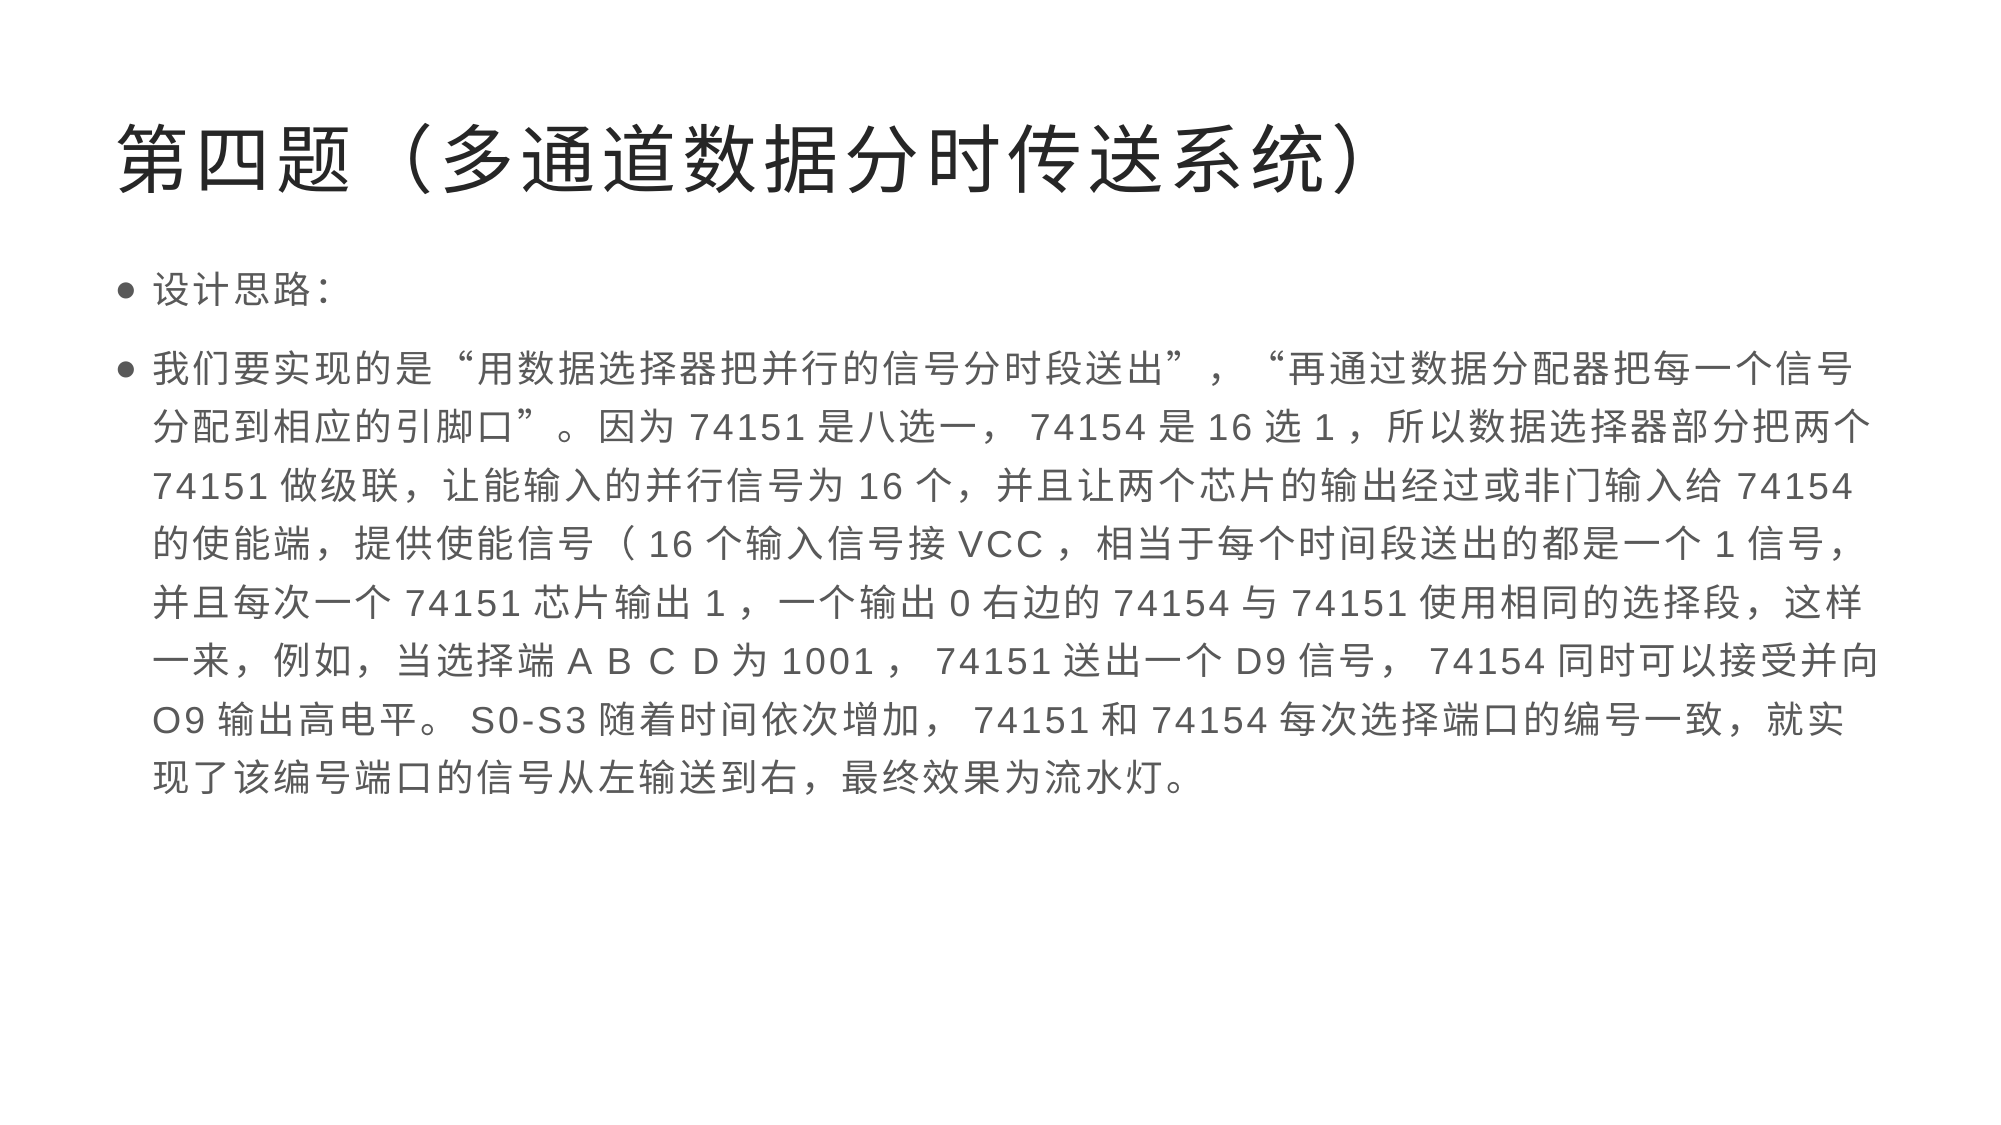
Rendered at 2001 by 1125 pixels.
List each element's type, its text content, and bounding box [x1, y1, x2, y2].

list 设计思路： 我们要实现的是“用数据选择器把并行的信号分时段送出”，“再通过数据分配器把每一个信号分配到相应的引脚口”。因为74151是八选一，74154是16选1，所以数据选择器部分把两个74151做级联，让能输入的并行信号为16个，并且让两个芯片的输出经过或非门输入给74154的使能端，提供使能信号（16个输入信号接VCC，相当于每个时间段送出的都是一个1信号，并且每次一个74151芯片输出1，一个输出0右边的74154与74151使用相同的选择段，这样一来，例如，当选择端A B C D为1001，74151送出一个D9信号，74154同时可以接受并向O9输出高电平。S0-S3随着时间依次增加，74151和74154每次选择端口的编号一致，就实现了该编号端口的信号从左输送到右，最终效果为流水灯。 [99, 244, 1900, 1026]
title 第四题（多通道数据分时传送系统） [99, 99, 1900, 216]
